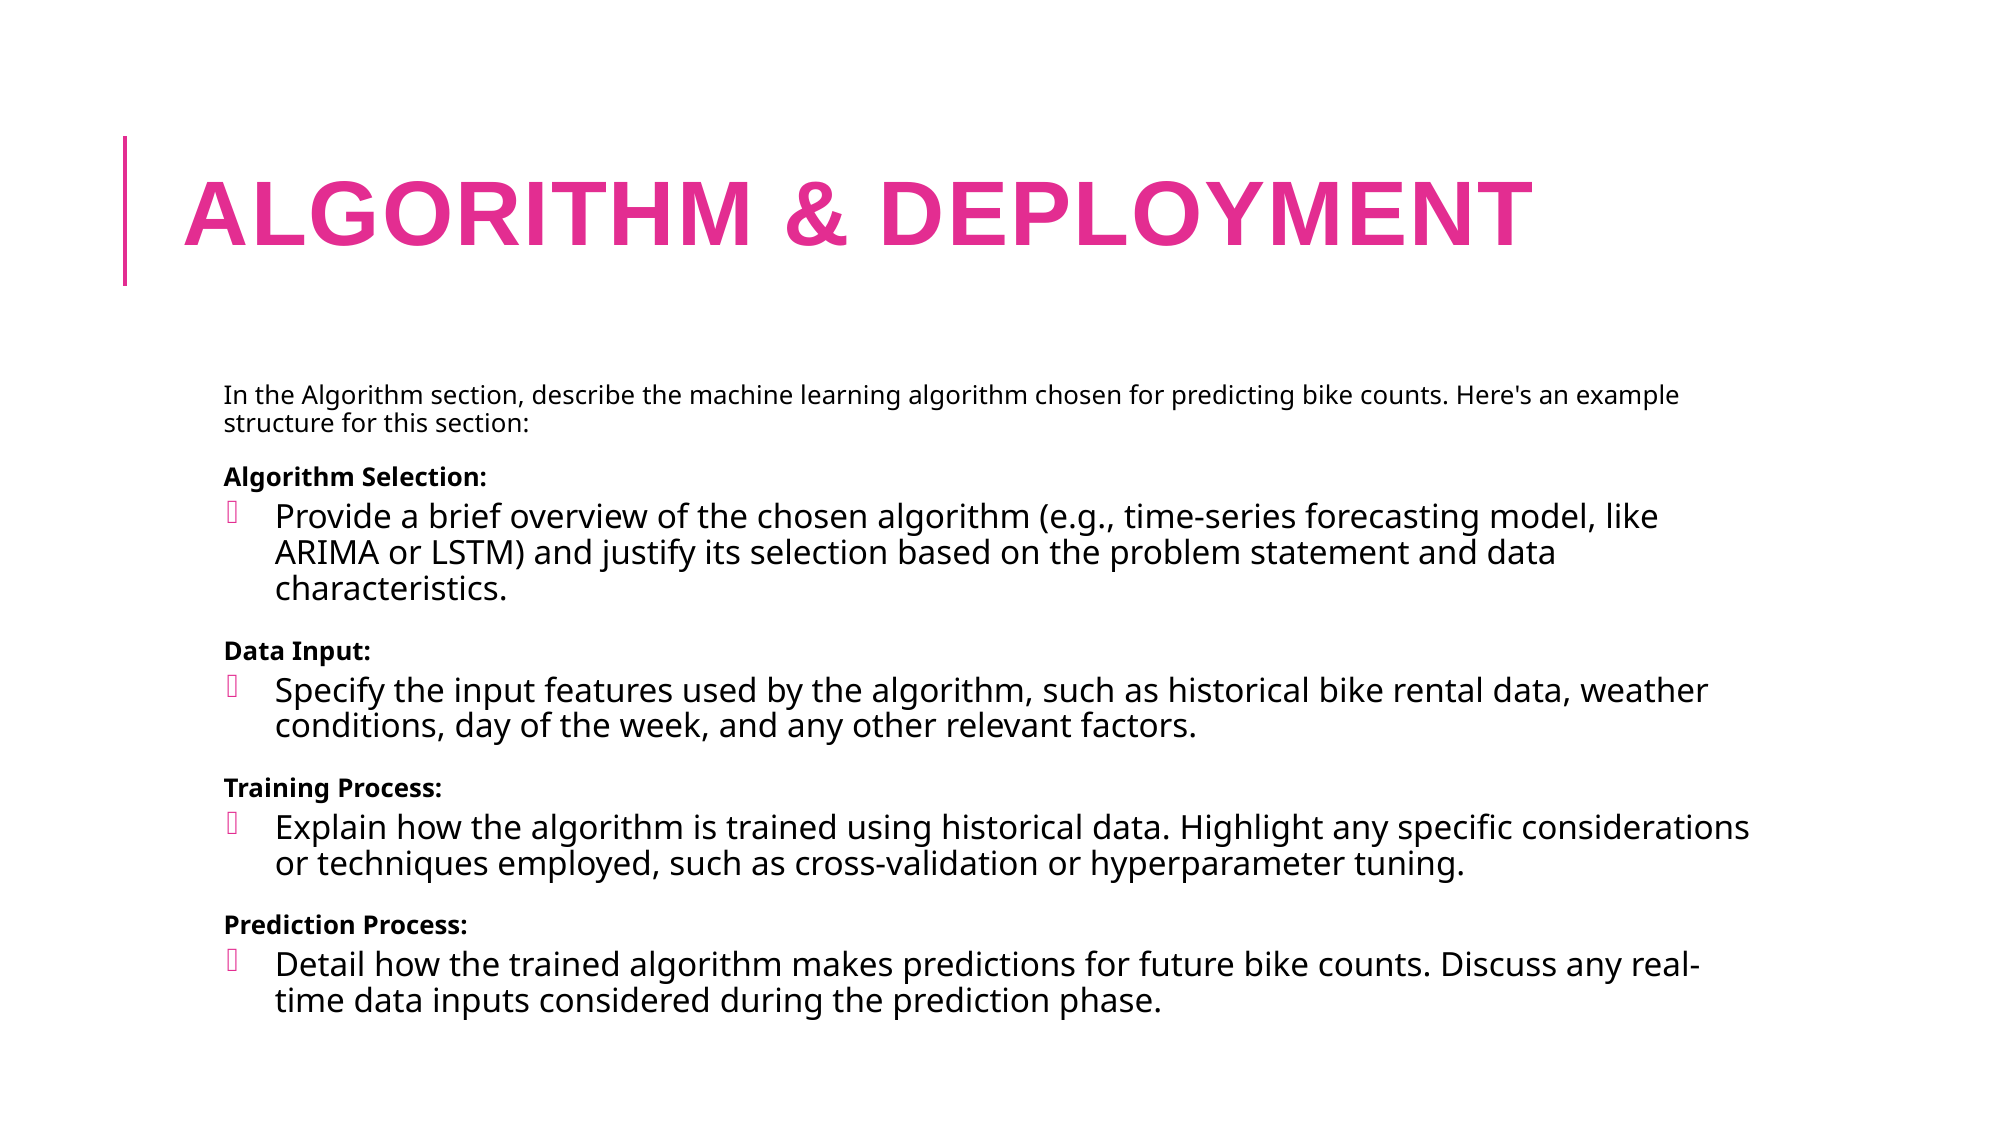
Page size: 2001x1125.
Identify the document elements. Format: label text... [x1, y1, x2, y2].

title Algorithm & Deployment [168, 96, 1763, 342]
list In the Algorithm section, describe the machine learning algorithm chosen for predicting bike counts. Here's an example structure for this section: Algorithm Selection: Provide a brief overview of the chosen algorithm (e.g., time-series forecasting model, like ARIMA or LSTM) and justify its selection based on the problem statement and data characteristics. Data Input: Specify the input features used by the algorithm, such as historical bike rental data, weather conditions, day of the week, and any other relevant factors. Training Process: Explain how the algorithm is trained using historical data. Highlight any specific considerations or techniques employed, such as cross-validation or hyperparameter tuning. Prediction Process: Detail how the trained algorithm makes predictions for future bike counts. Discuss any real-time data inputs considered during the prediction phase. [168, 375, 1763, 1035]
